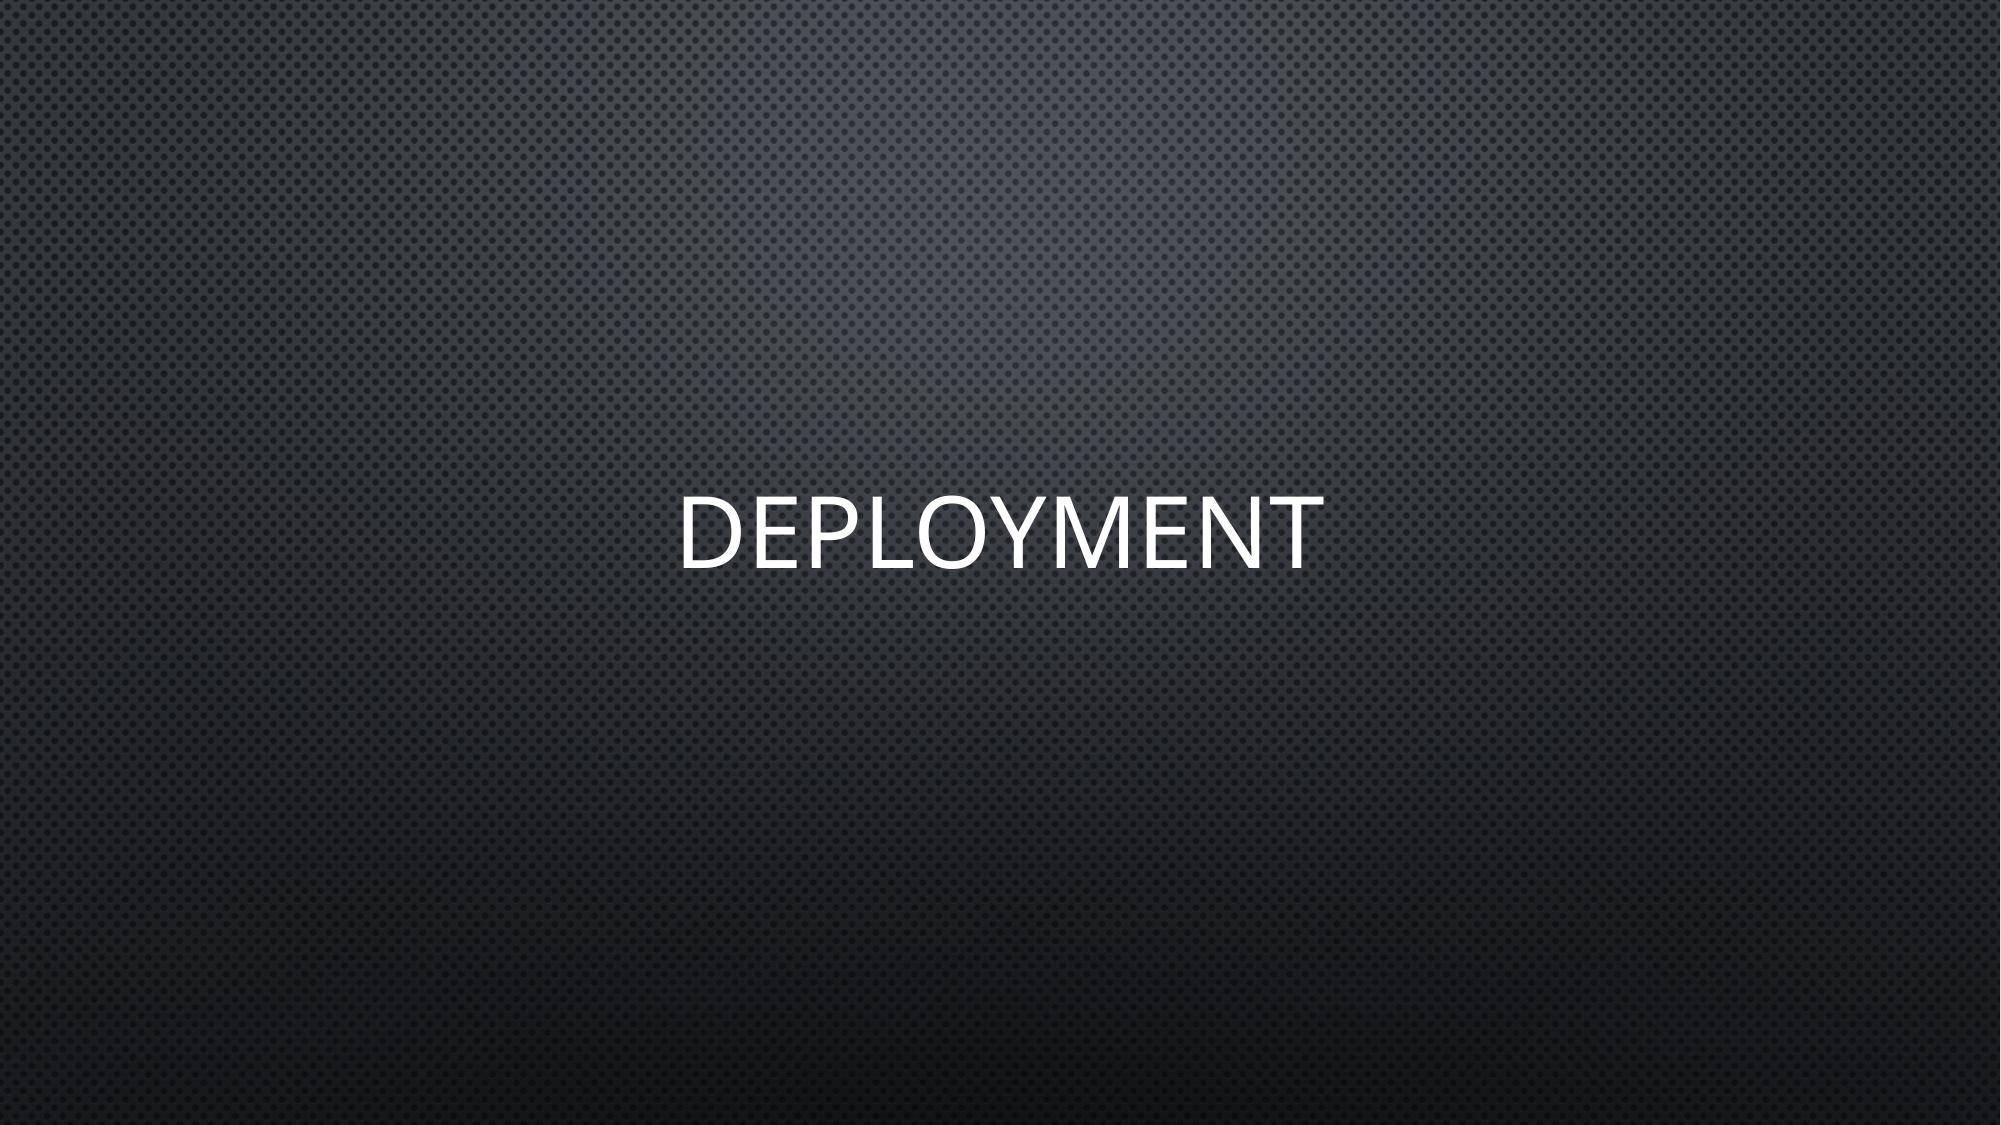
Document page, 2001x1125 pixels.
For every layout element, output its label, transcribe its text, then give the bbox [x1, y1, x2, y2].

title Deployment [287, 354, 1713, 596]
